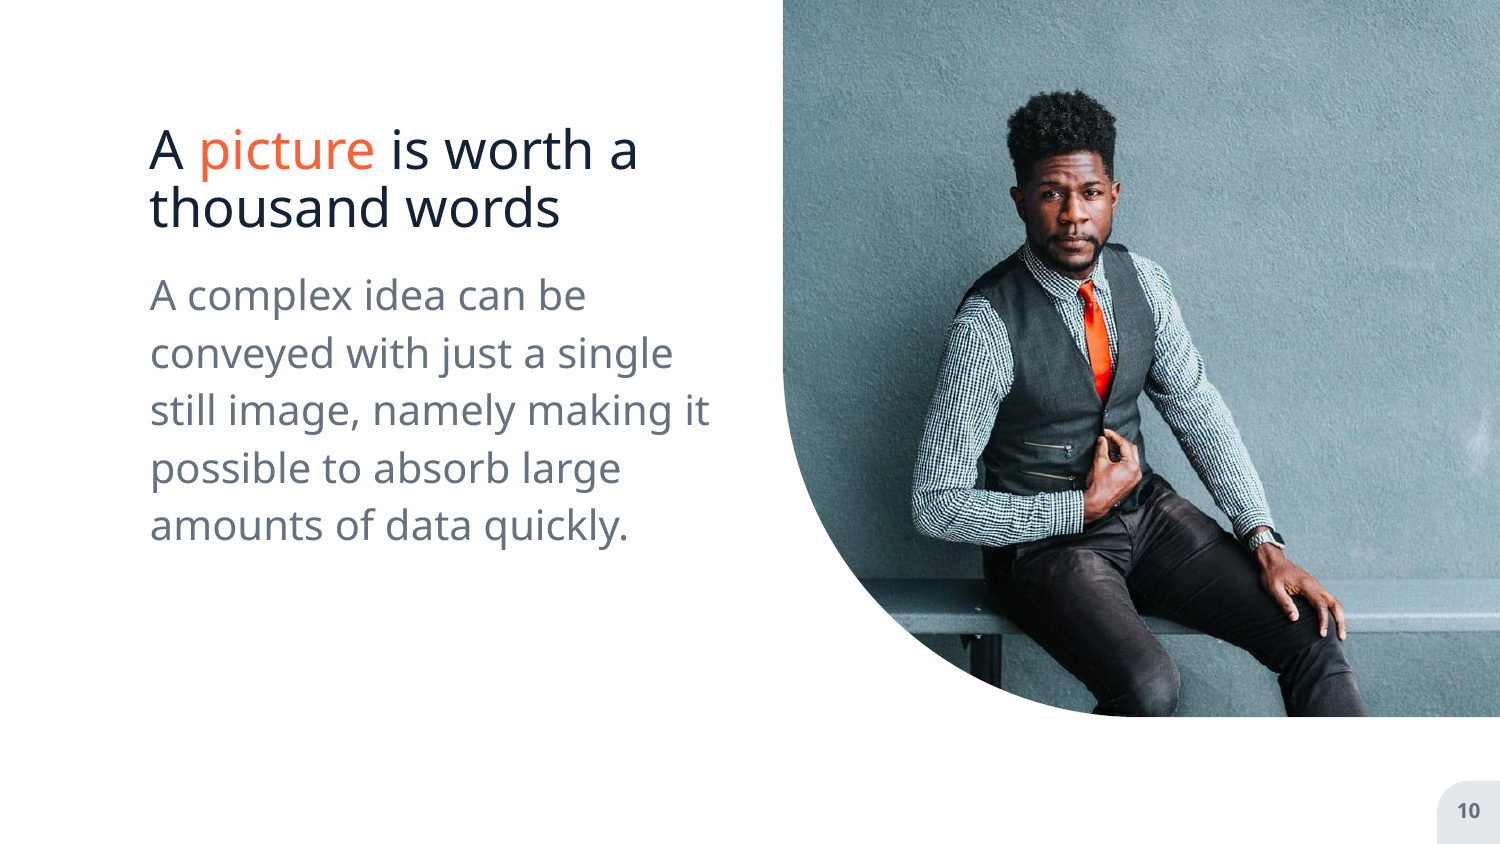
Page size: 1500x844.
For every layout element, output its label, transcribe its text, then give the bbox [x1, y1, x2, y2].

list A complex idea can be conveyed with just a single still image, namely making it possible to absorb large amounts of data quickly. [149, 261, 719, 719]
slide_number ‹#› [1437, 780, 1500, 844]
title A picture is worth a thousand words [149, 136, 719, 240]
picture [782, 0, 1500, 718]
